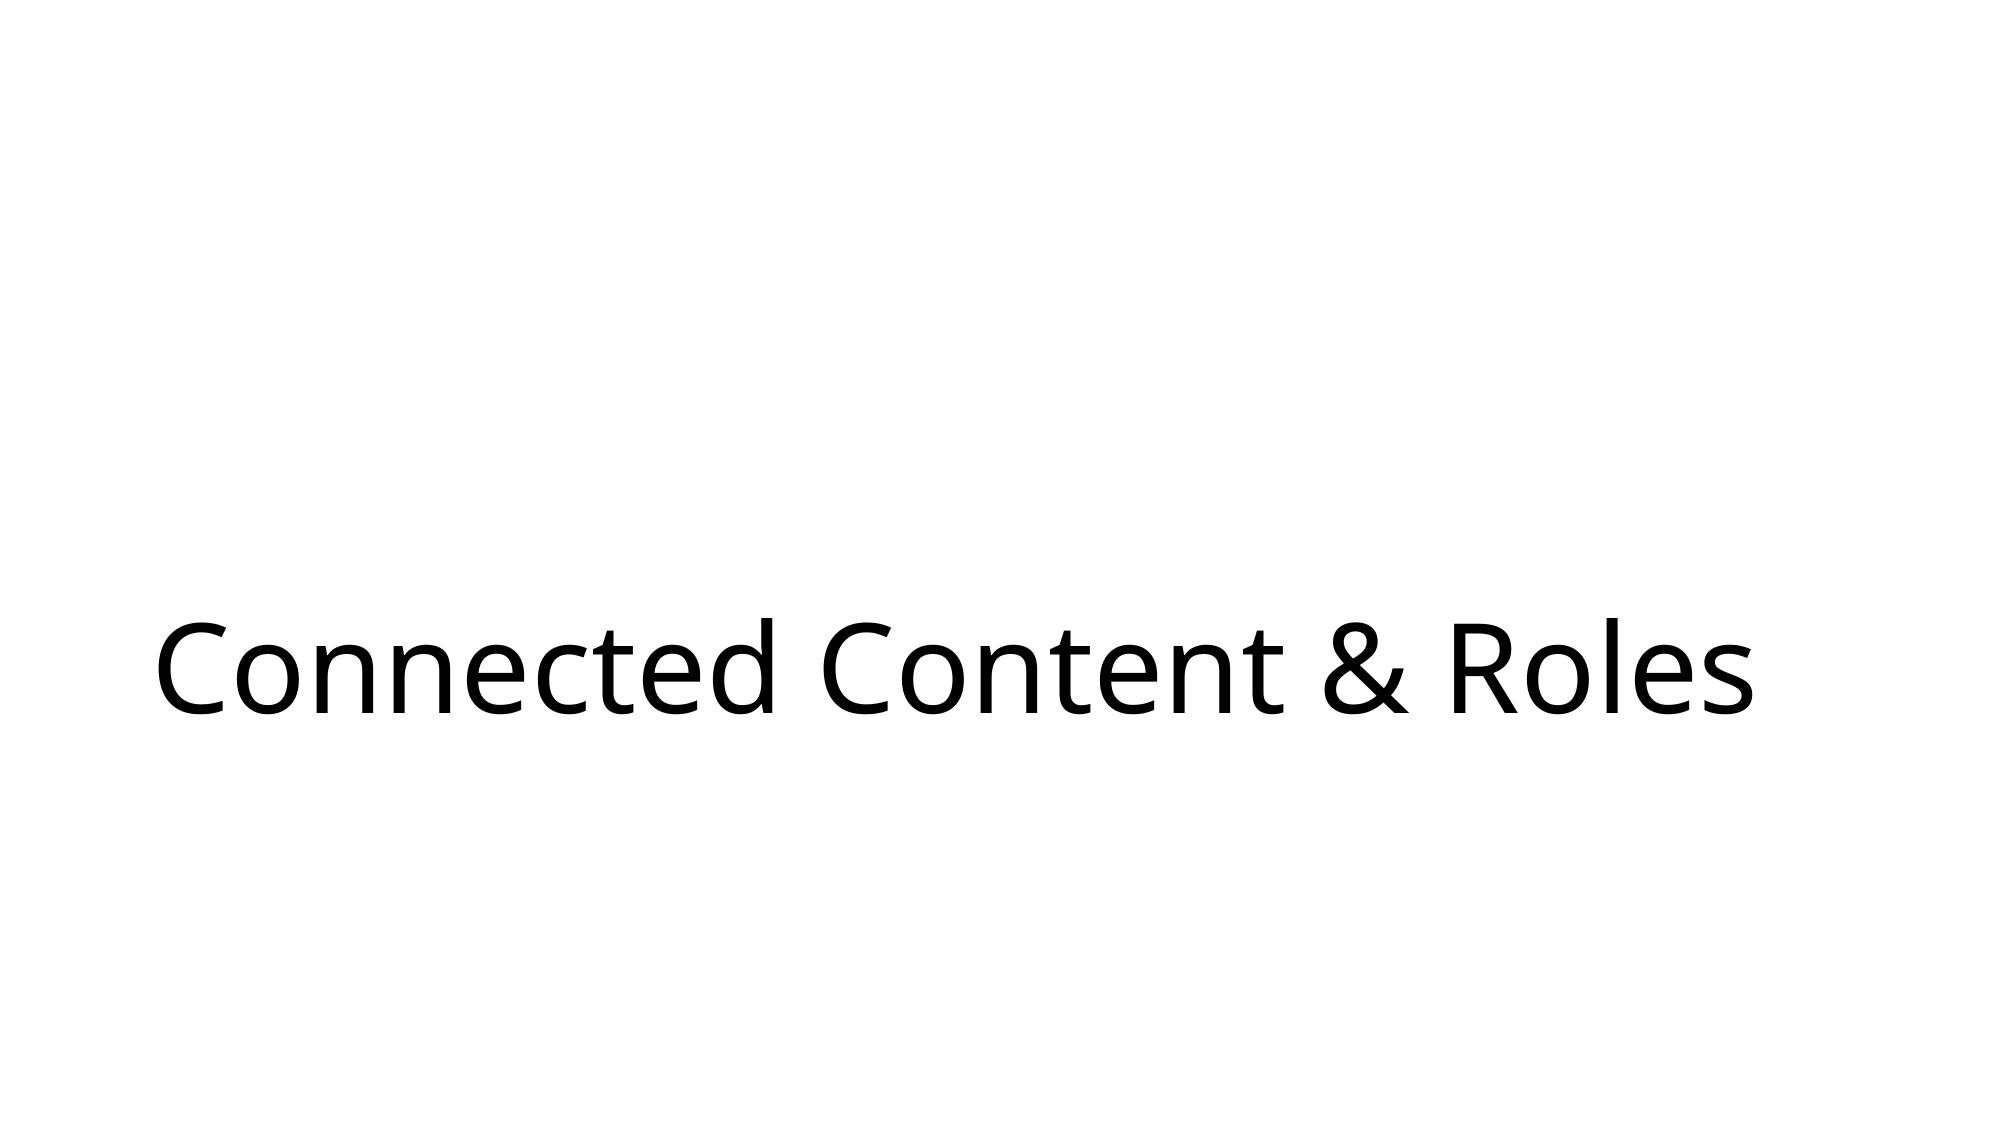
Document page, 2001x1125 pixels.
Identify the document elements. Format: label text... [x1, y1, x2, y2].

title Connected Content & Roles [136, 280, 1862, 749]
